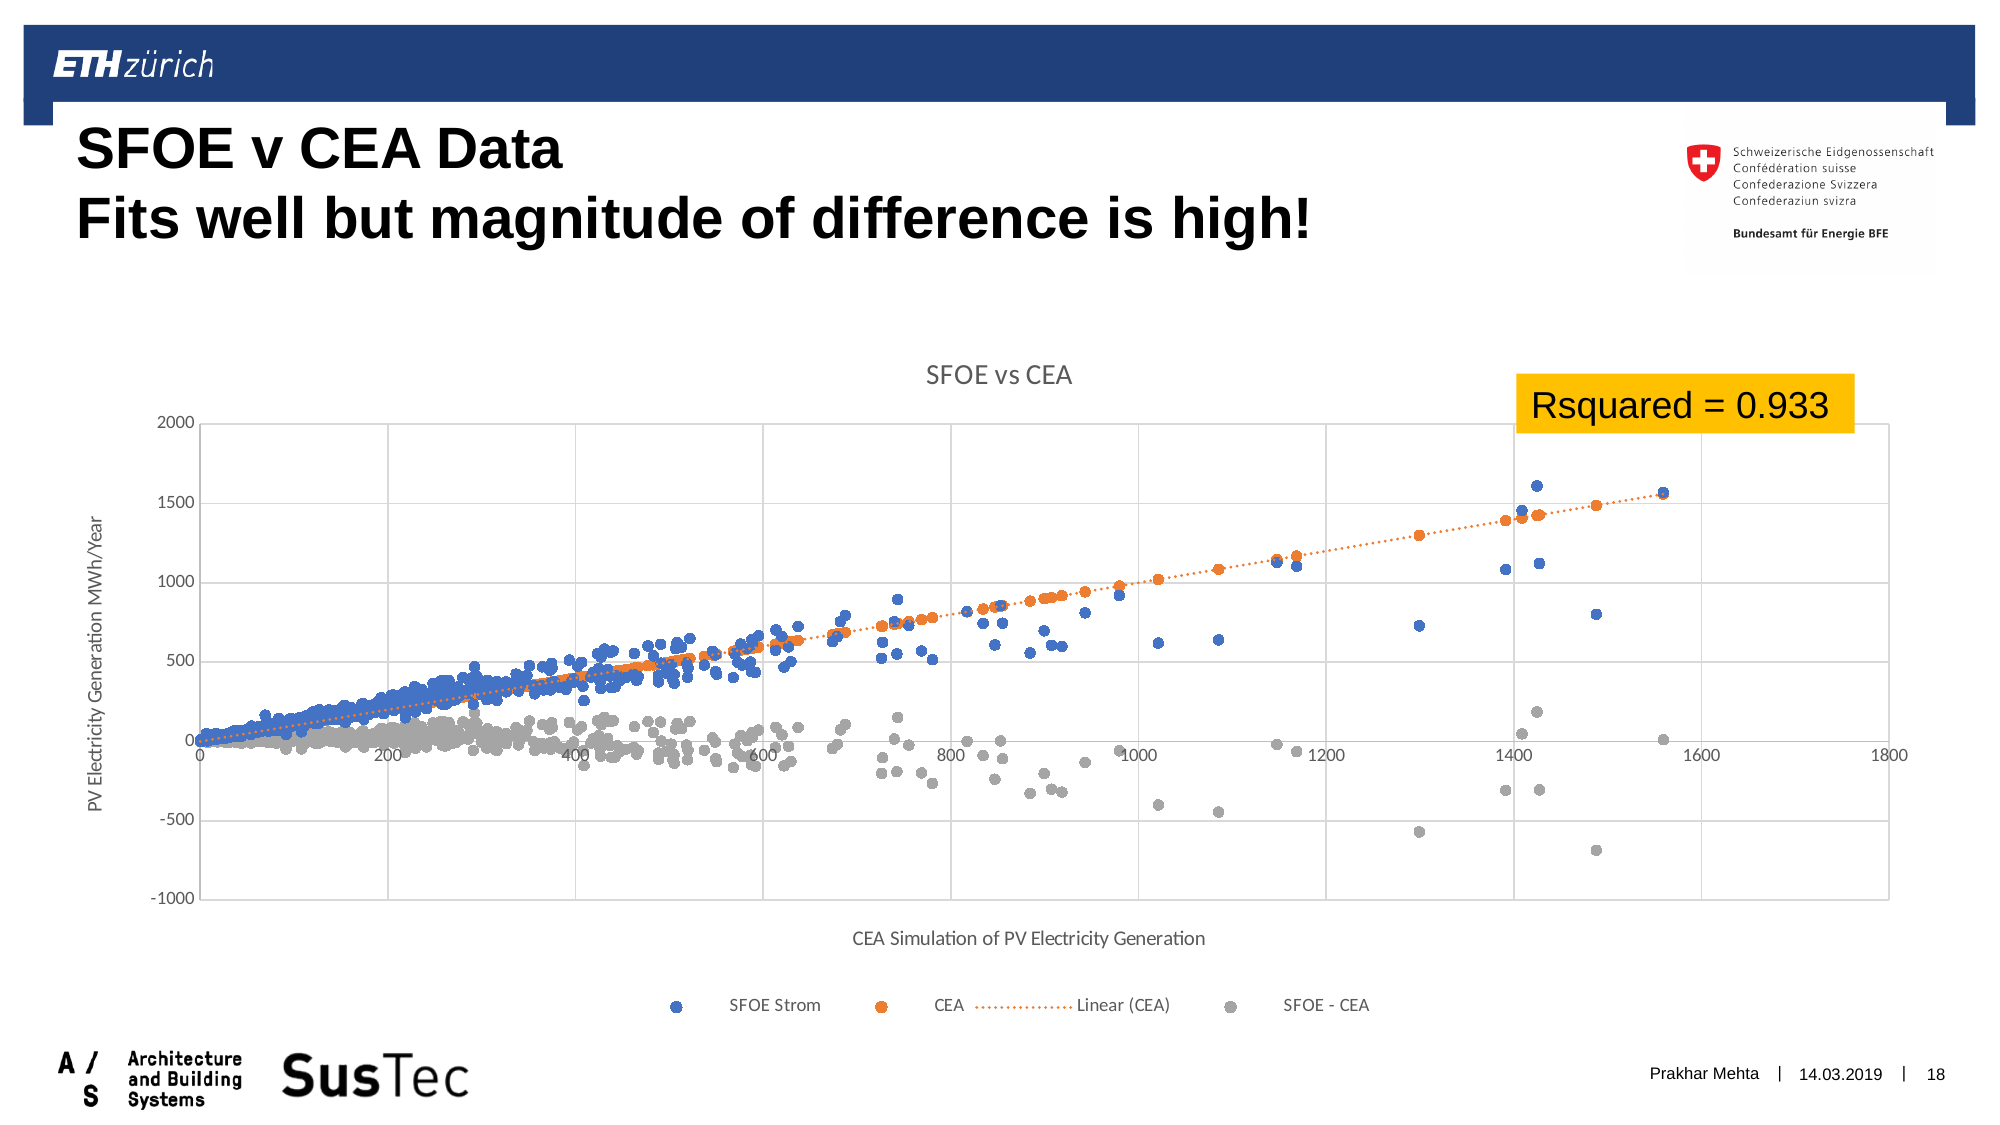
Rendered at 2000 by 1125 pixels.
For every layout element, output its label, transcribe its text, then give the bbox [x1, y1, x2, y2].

chart [52, 331, 1947, 1023]
title SFOE v CEA Data Fits well but magnitude of difference is high! [53, 101, 1946, 262]
slide_number 18 [1906, 1034, 1966, 1112]
footer Prakhar Mehta [999, 1034, 1760, 1111]
picture [270, 1024, 483, 1125]
picture [47, 1029, 262, 1118]
picture [1684, 105, 1937, 274]
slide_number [1790, 1034, 1892, 1112]
